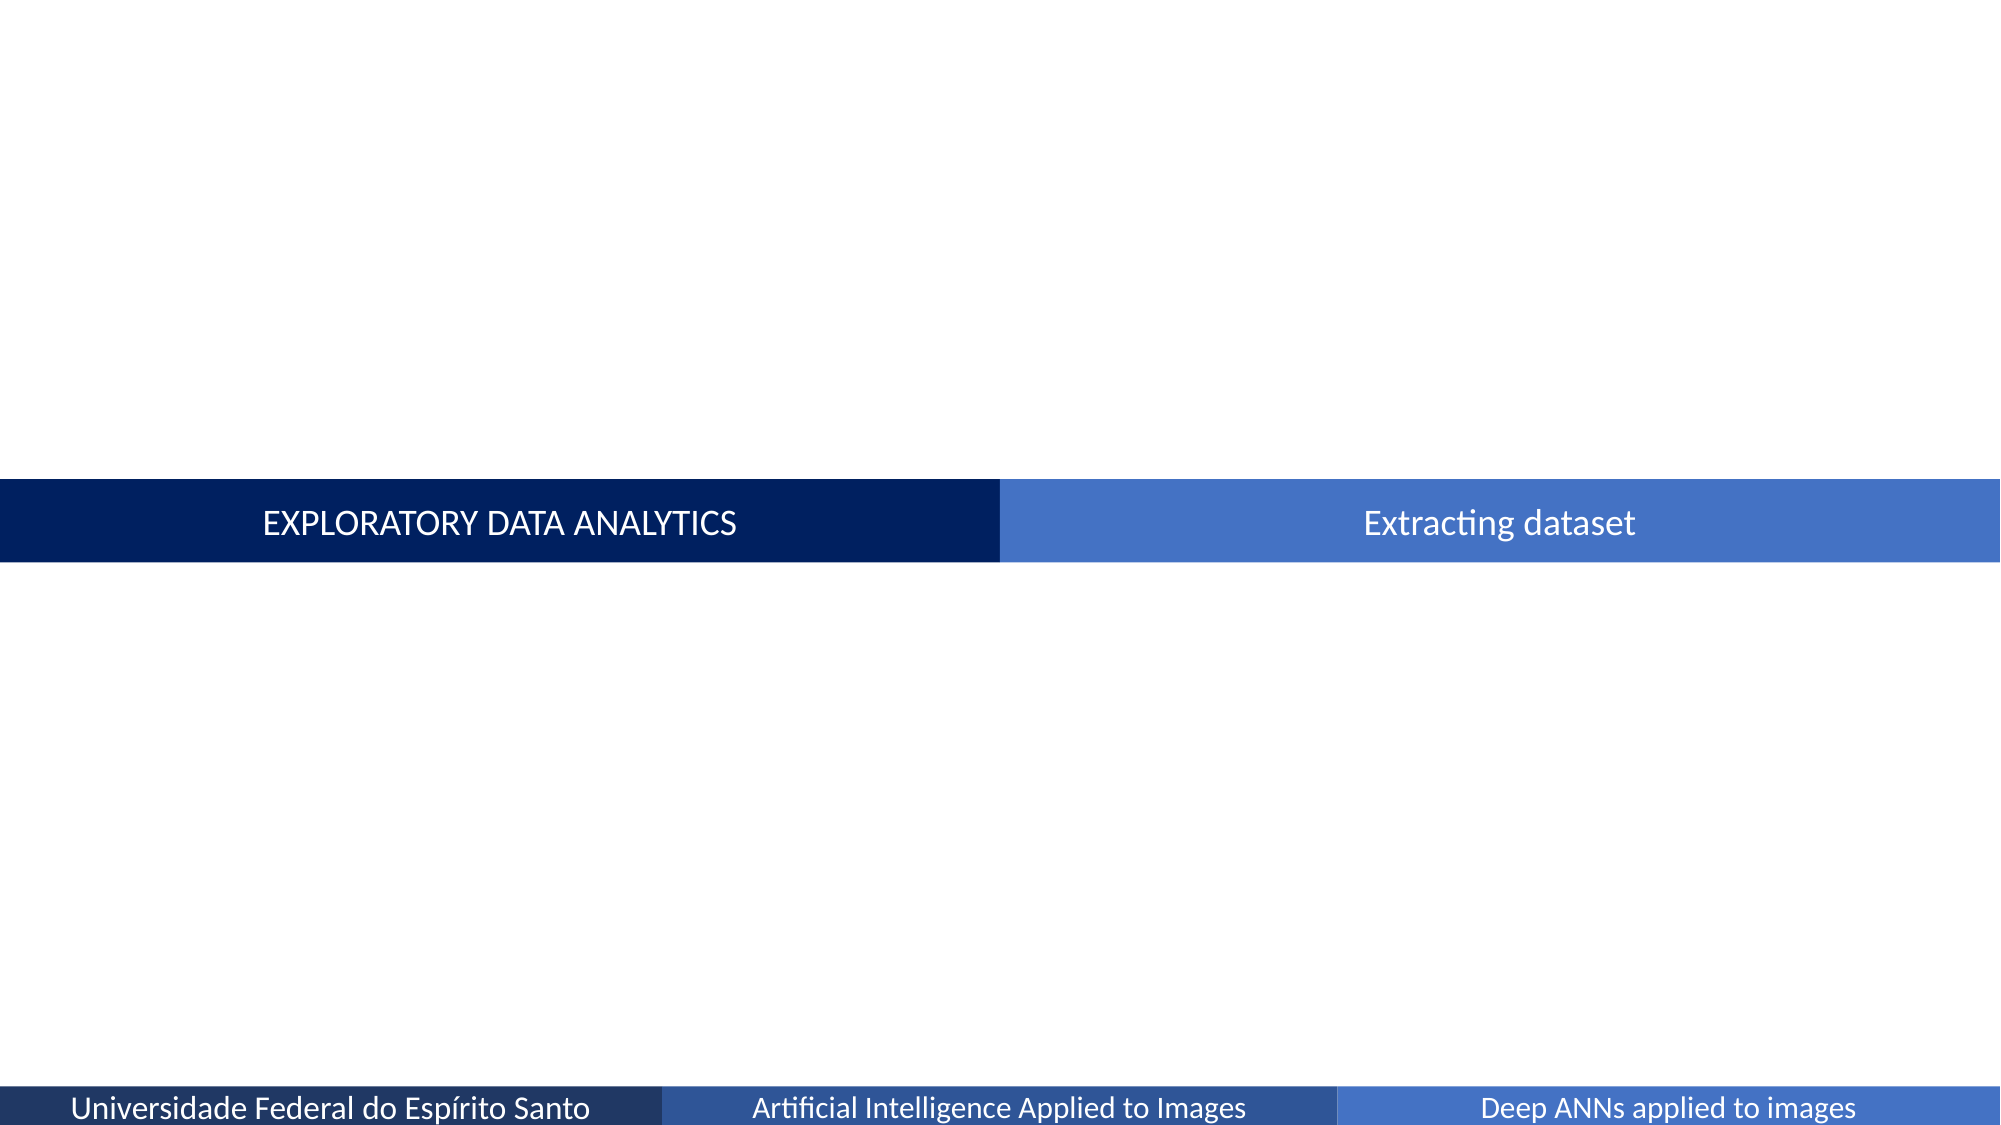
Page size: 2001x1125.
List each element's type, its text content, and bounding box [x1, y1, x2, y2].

text_box EXPLORATORY DATA ANALYTICS [0, 478, 999, 563]
text_box Artificial Intelligence Applied to Images [661, 1085, 1337, 1125]
text_box Deep ANNs applied to images [1337, 1085, 2000, 1125]
text_box Universidade Federal do Espírito Santo [0, 1085, 661, 1125]
text_box Extracting dataset [999, 478, 2000, 563]
